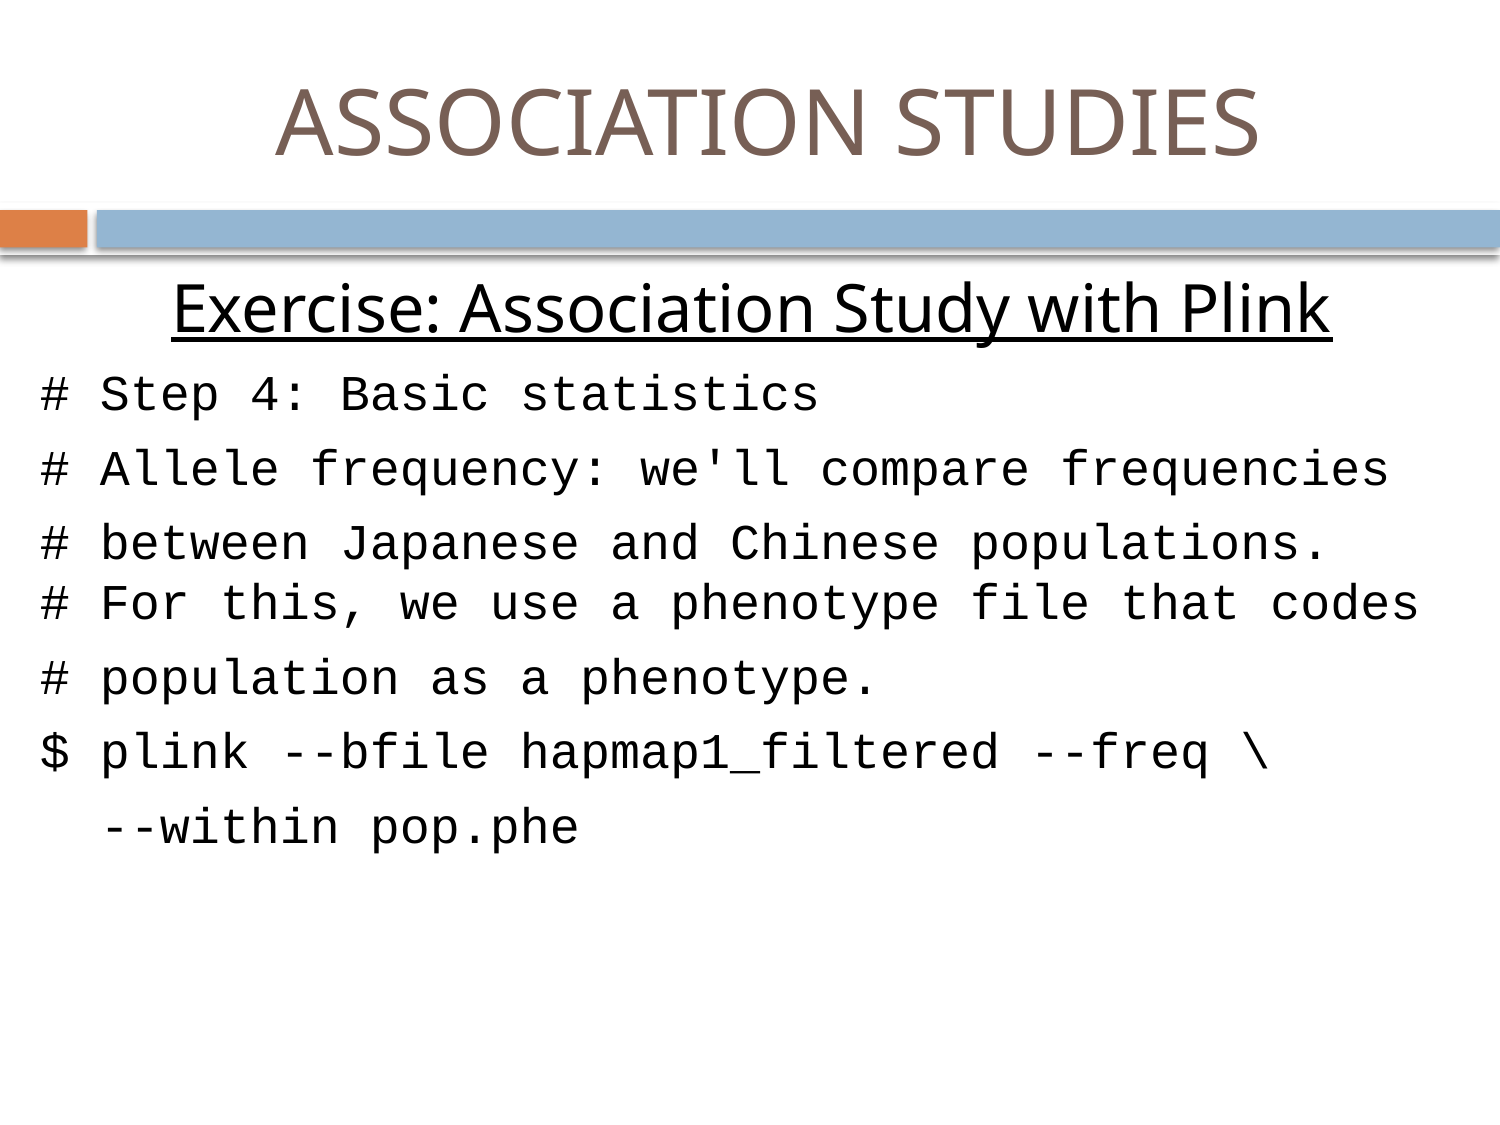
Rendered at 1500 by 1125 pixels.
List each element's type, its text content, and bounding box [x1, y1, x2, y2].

title ASSOCIATION STUDIES [100, 37, 1438, 200]
list Exercise: Association Study with Plink # Step 4: Basic statistics # Allele frequency: we'll compare frequencies # between Japanese and Chinese populations. # For this, we use a phenotype file that codes # population as a phenotype. $ plink --bfile hapmap1_filtered --freq \ --within pop.phe [24, 258, 1480, 1105]
